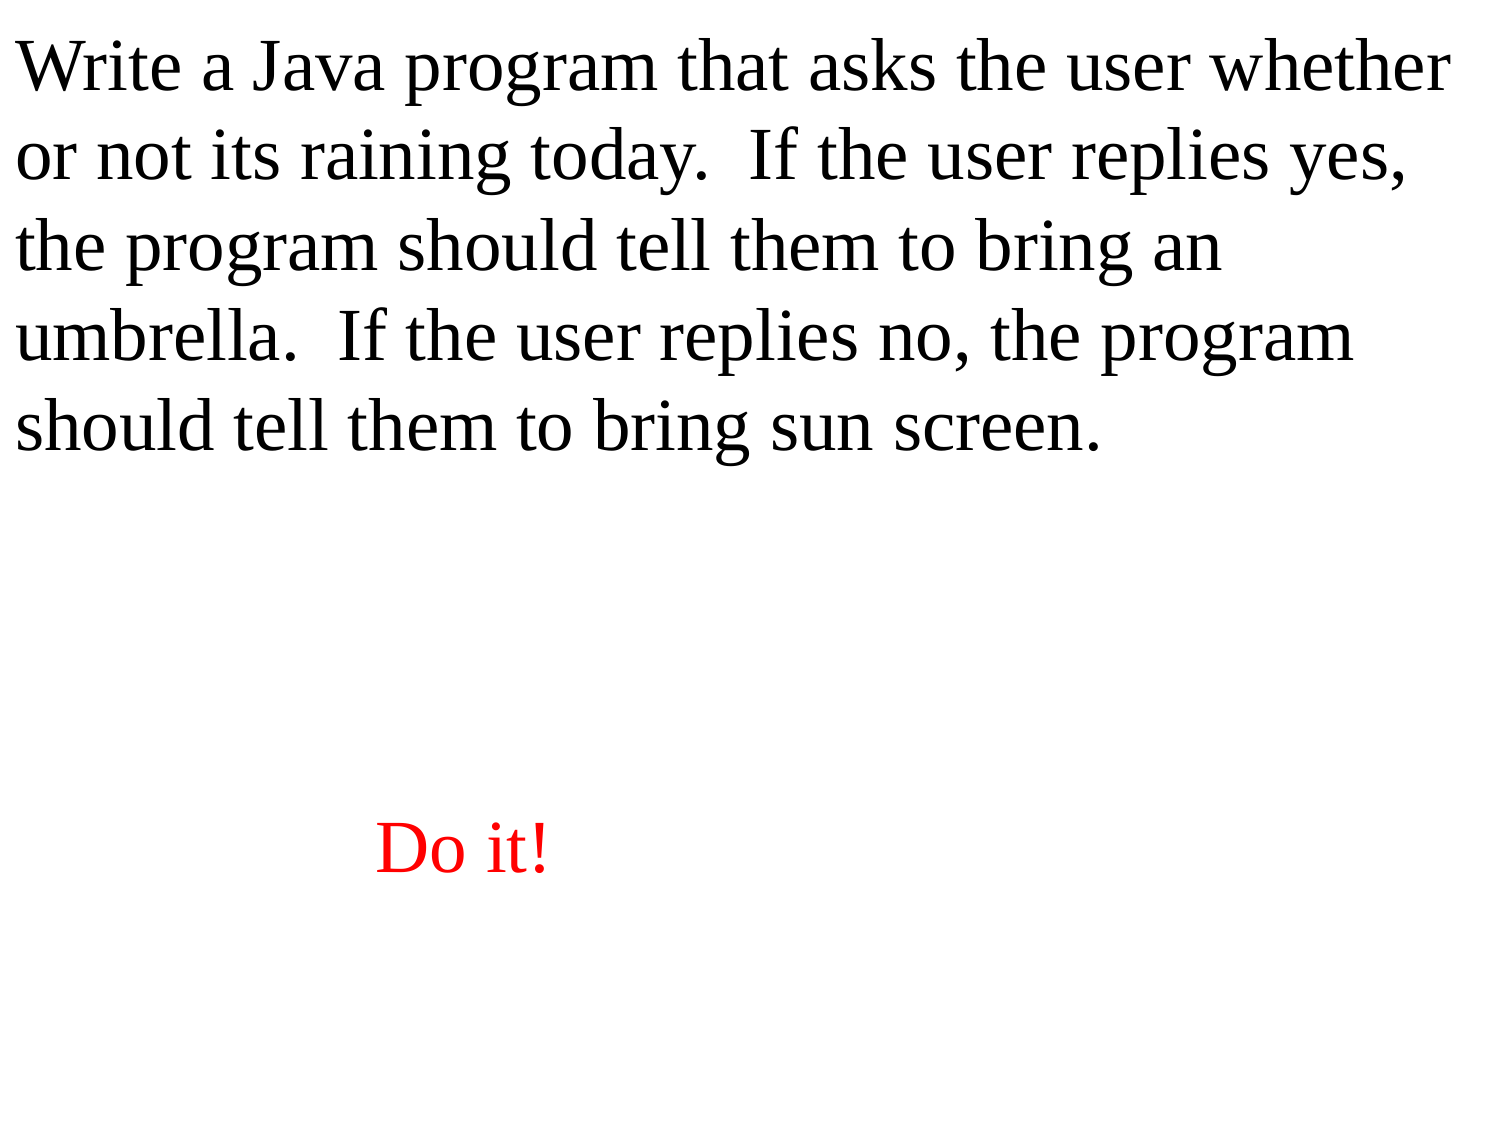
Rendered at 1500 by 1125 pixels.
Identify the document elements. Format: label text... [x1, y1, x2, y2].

text_box Write a Java program that asks the user whether or not its raining today. If the user replies yes, the program should tell them to bring an umbrella. If the user replies no, the program should tell them to bring sun screen. [0, 0, 1500, 141]
text_box Do it! [360, 782, 1500, 923]
